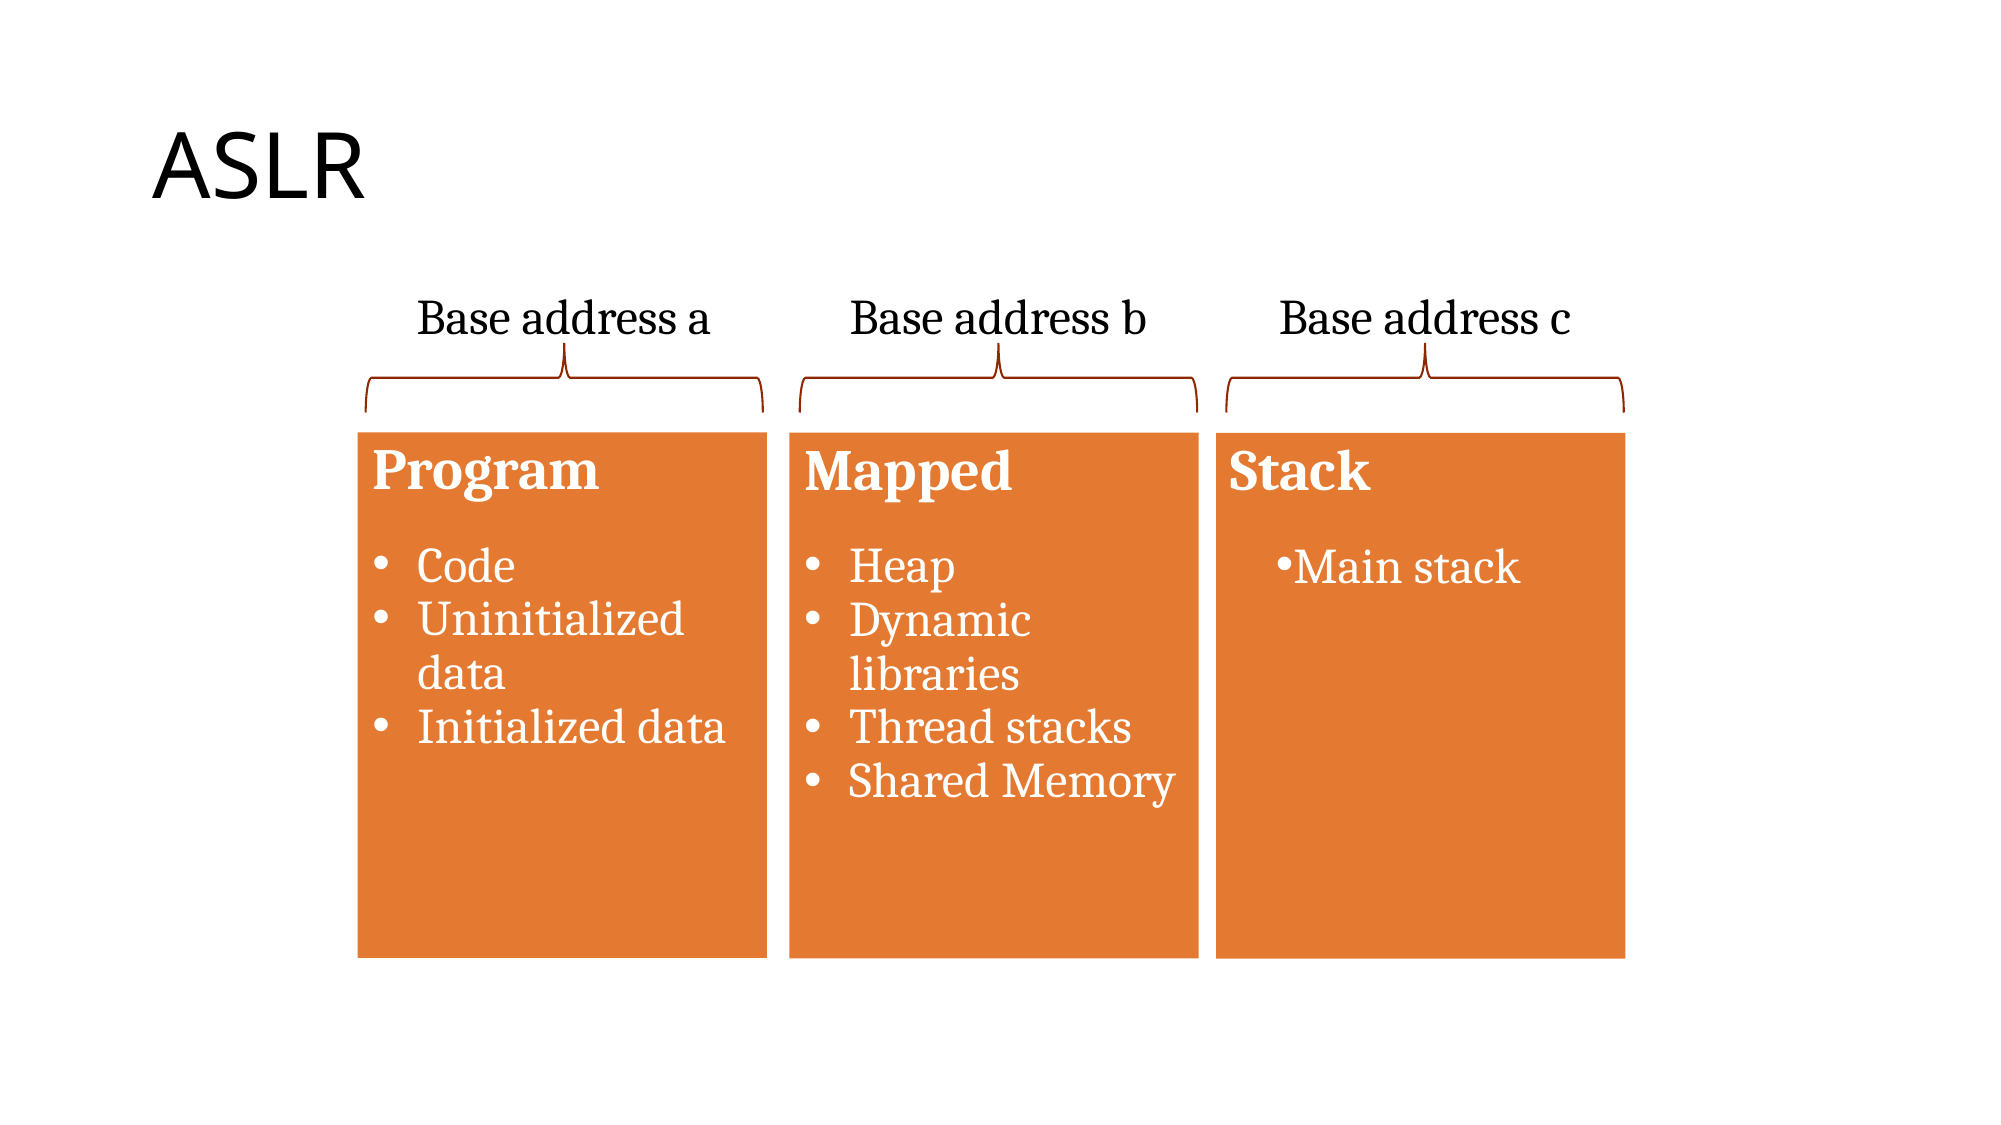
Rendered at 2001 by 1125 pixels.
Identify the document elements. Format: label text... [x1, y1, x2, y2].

text_box Base address c [1263, 277, 1587, 352]
text_box Base address a [401, 277, 727, 352]
text_box Base address b [834, 277, 1162, 352]
text_box Program Code Uninitialized data Initialized data [357, 432, 767, 959]
text_box [1225, 352, 1625, 413]
title ASLR [137, 59, 1863, 278]
text_box Mapped Heap Dynamic libraries Thread stacks Shared Memory [789, 432, 1199, 959]
text_box Stack Main stack [1216, 432, 1626, 959]
text_box [798, 352, 1199, 413]
text_box [364, 352, 764, 413]
